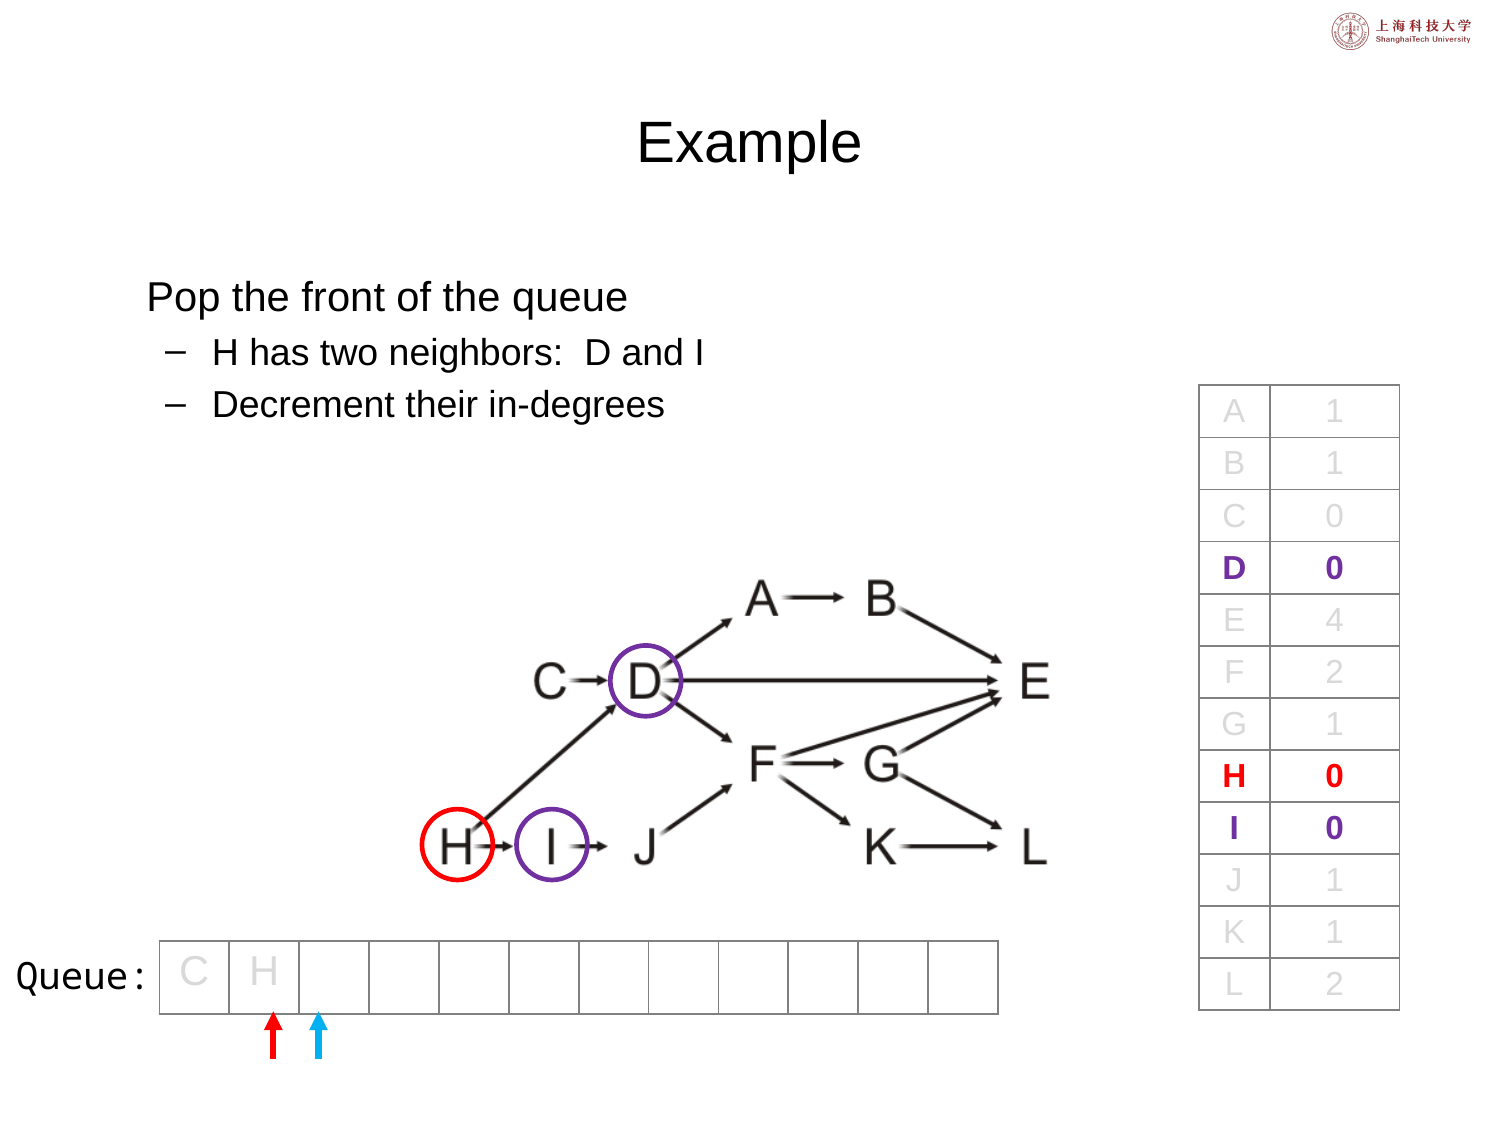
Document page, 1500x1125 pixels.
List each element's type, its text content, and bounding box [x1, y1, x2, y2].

table_header [789, 942, 857, 1013]
table_cell L [1200, 959, 1269, 1009]
text_box Queue: [1, 944, 166, 1005]
table_cell D [1200, 542, 1269, 593]
table_header C [160, 942, 228, 1013]
list Pop the front of the queue H has two neighbors: D and I Decrement their in-degrees [74, 262, 1426, 1006]
table_cell 1 [1271, 907, 1399, 957]
table_header [370, 942, 438, 1013]
table_cell B [1200, 438, 1269, 489]
table_header H [230, 942, 298, 1013]
table_header [649, 942, 718, 1013]
table_cell I [1200, 803, 1269, 853]
table_cell H [1200, 751, 1269, 801]
table_cell 0 [1271, 490, 1399, 541]
table_header [580, 942, 648, 1013]
table_cell 1 [1271, 699, 1399, 749]
table_header [510, 942, 578, 1013]
table_header A [1200, 386, 1269, 437]
table_cell 2 [1271, 647, 1399, 697]
table_header [440, 942, 508, 1013]
title Example [74, 44, 1426, 233]
table_cell E [1200, 595, 1269, 645]
table_cell 1 [1271, 855, 1399, 905]
table_cell 0 [1271, 803, 1399, 853]
table_cell J [1200, 855, 1269, 905]
table_cell 1 [1271, 438, 1399, 489]
table_header [719, 942, 787, 1013]
table_header [929, 942, 997, 1013]
table_cell K [1200, 907, 1269, 957]
table_cell C [1200, 490, 1269, 541]
table_cell G [1200, 699, 1269, 749]
table_cell 0 [1271, 542, 1399, 593]
table_header [859, 942, 927, 1013]
table_cell 4 [1271, 595, 1399, 645]
table_cell 2 [1271, 959, 1399, 1009]
table_header [300, 942, 368, 1013]
picture [418, 562, 1081, 882]
picture [1327, 0, 1478, 109]
table_cell 0 [1271, 751, 1399, 801]
table_cell F [1200, 647, 1269, 697]
table_header 1 [1271, 386, 1399, 437]
